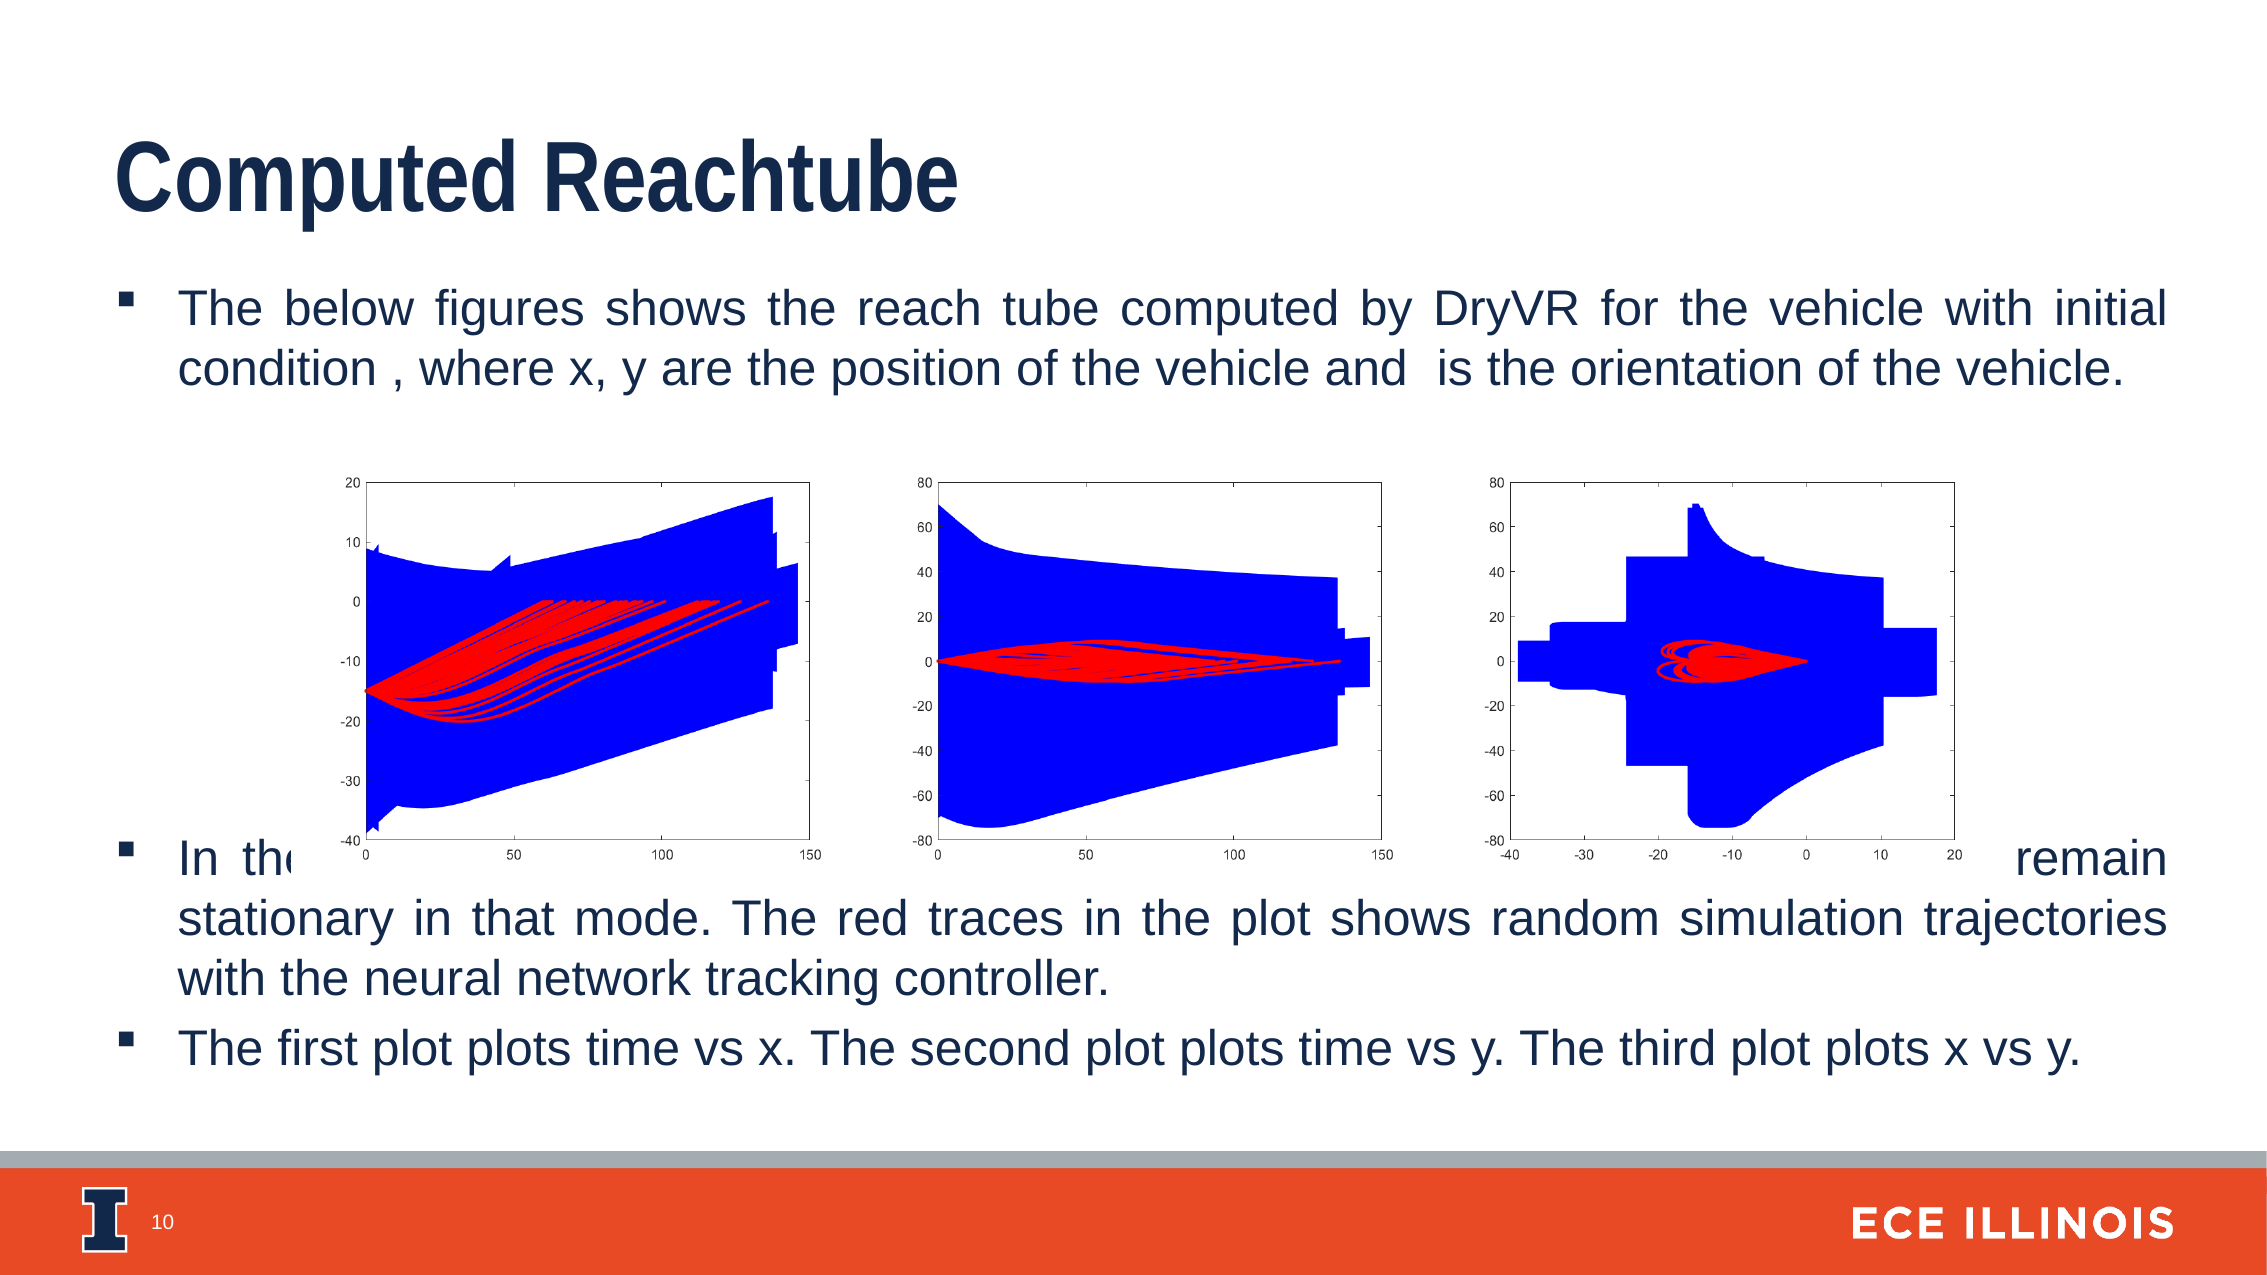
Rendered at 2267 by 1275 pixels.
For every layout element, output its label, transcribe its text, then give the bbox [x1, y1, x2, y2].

list Computed Reachtube [100, 104, 2173, 224]
picture [0, 1151, 2267, 1258]
slide_number 10 [136, 1187, 224, 1256]
picture [290, 449, 2009, 889]
picture [1853, 1206, 2173, 1239]
